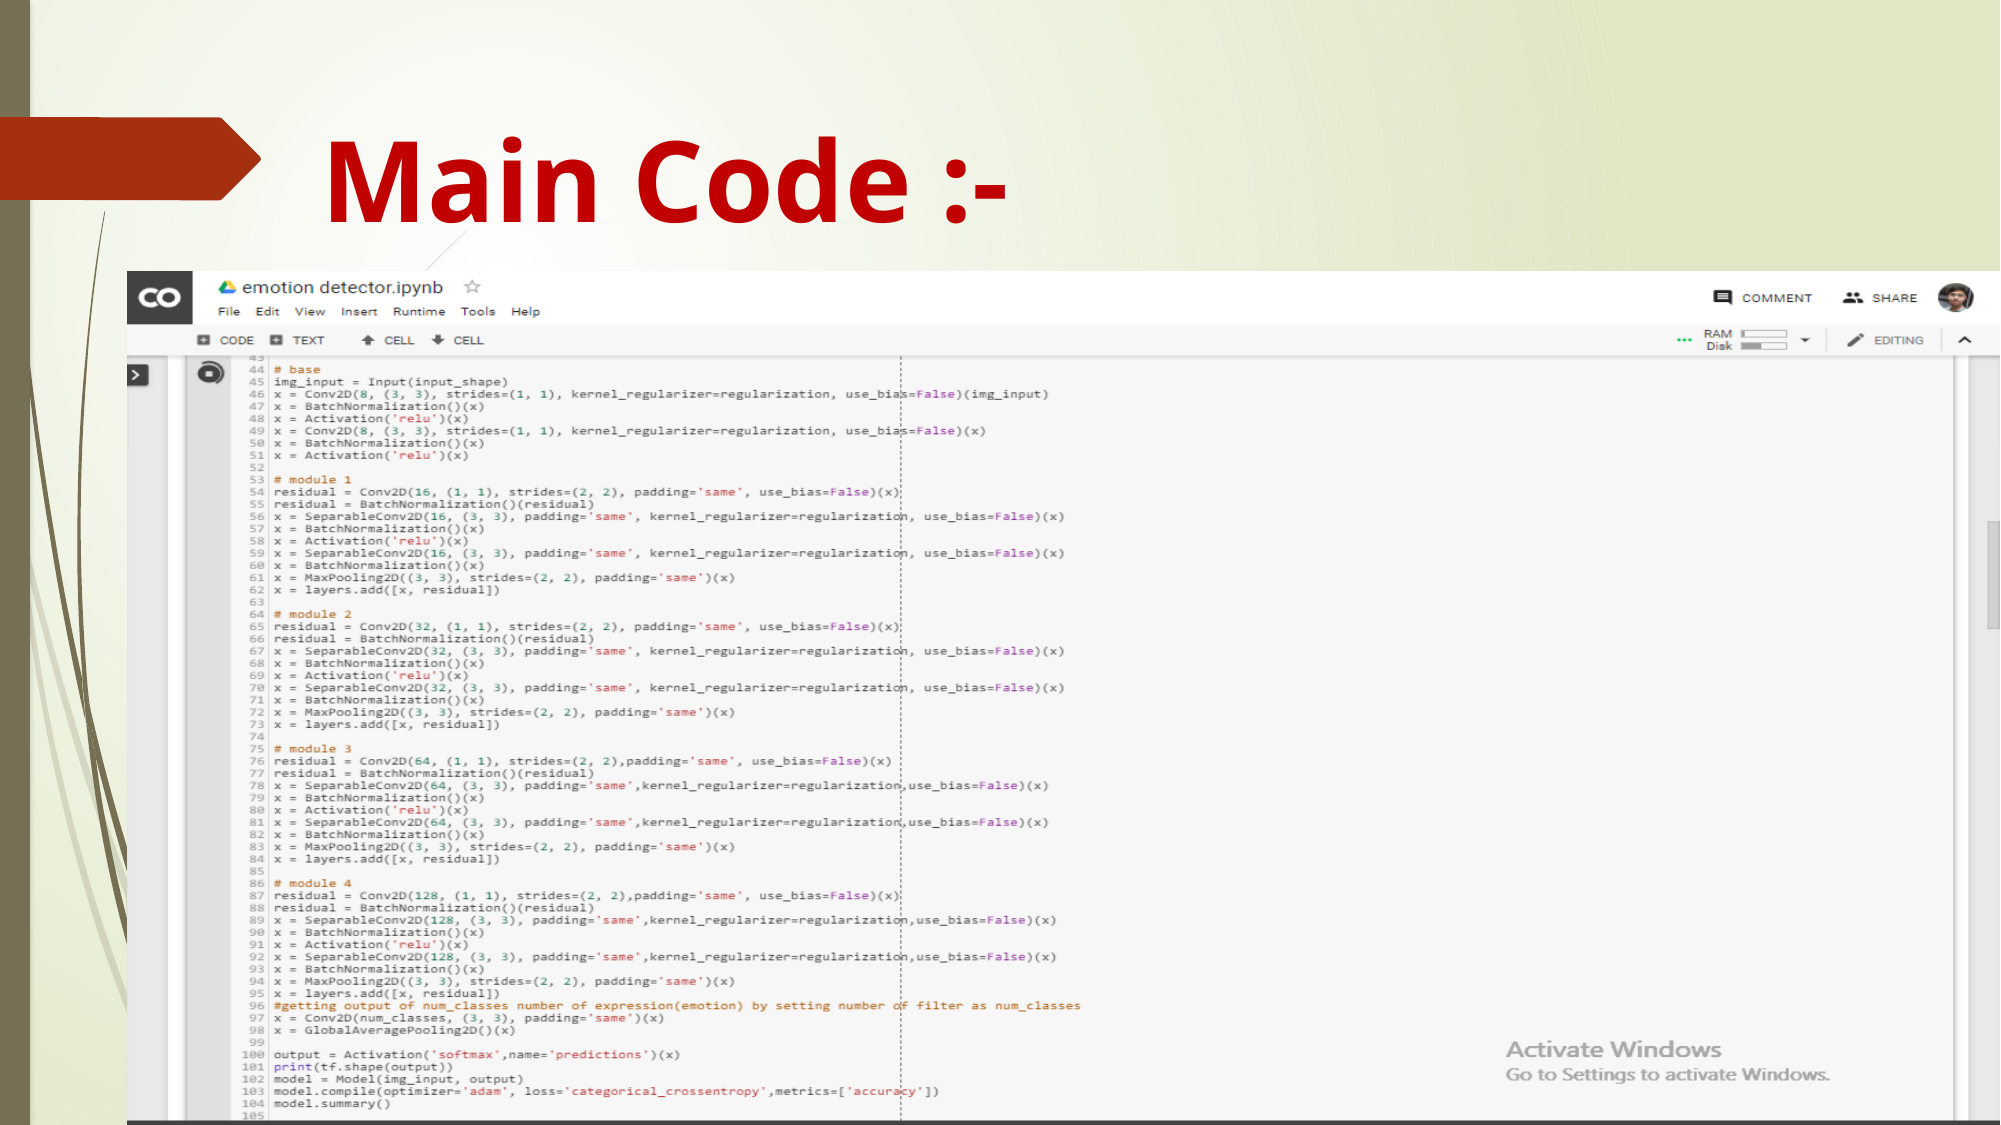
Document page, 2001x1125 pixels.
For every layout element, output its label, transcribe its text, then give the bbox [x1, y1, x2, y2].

text_box Main Code :- [306, 102, 1025, 253]
picture [127, 271, 2000, 1125]
